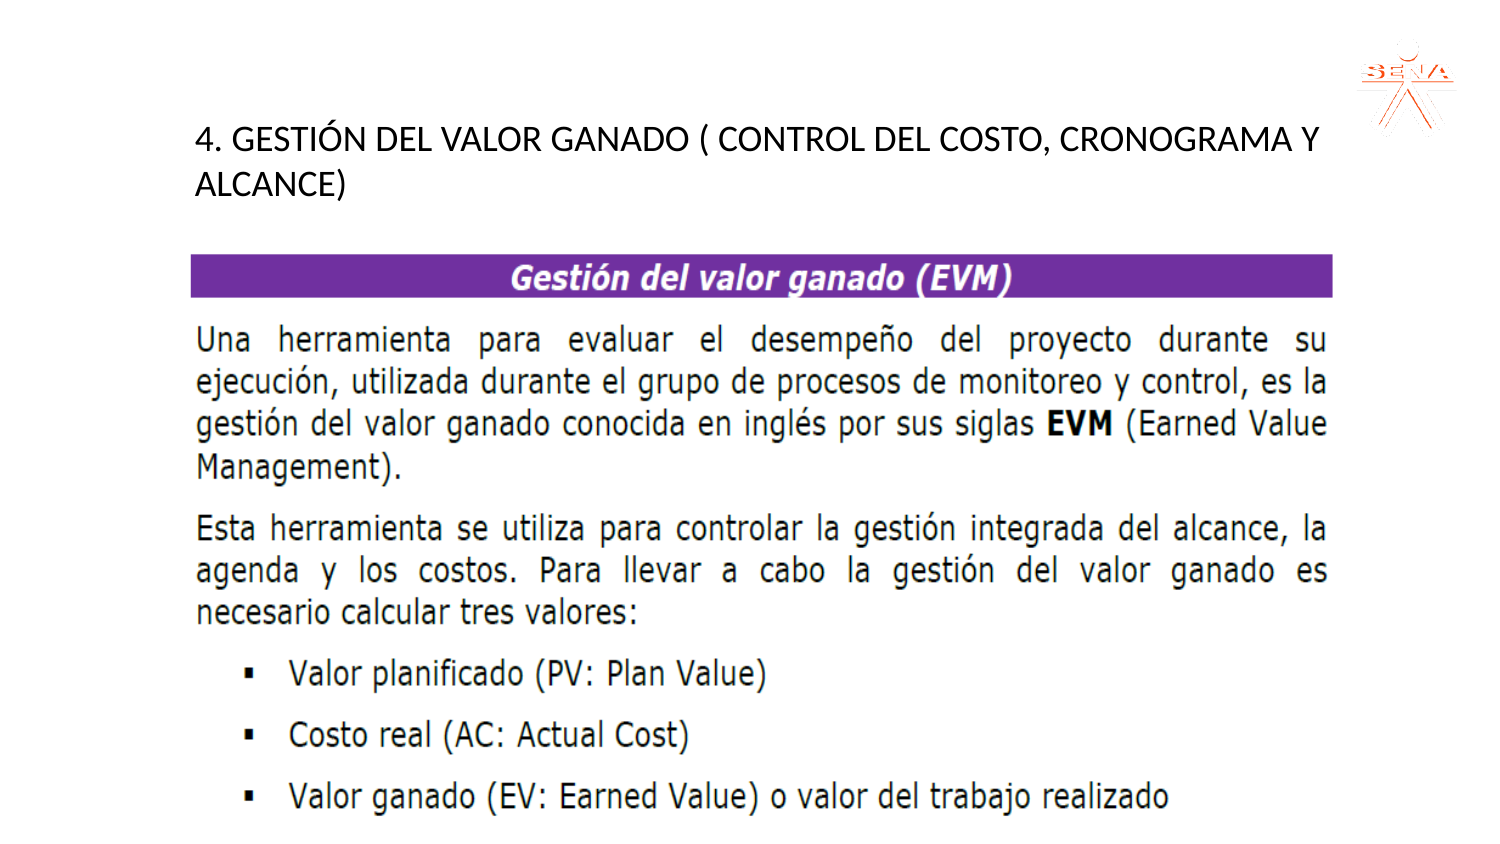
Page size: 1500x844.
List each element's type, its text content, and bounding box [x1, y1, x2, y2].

picture [0, 0, 1500, 844]
text_box 4. GESTIÓN DEL VALOR GANADO ( CONTROL DEL COSTO, CRONOGRAMA Y ALCANCE) [180, 106, 1405, 212]
